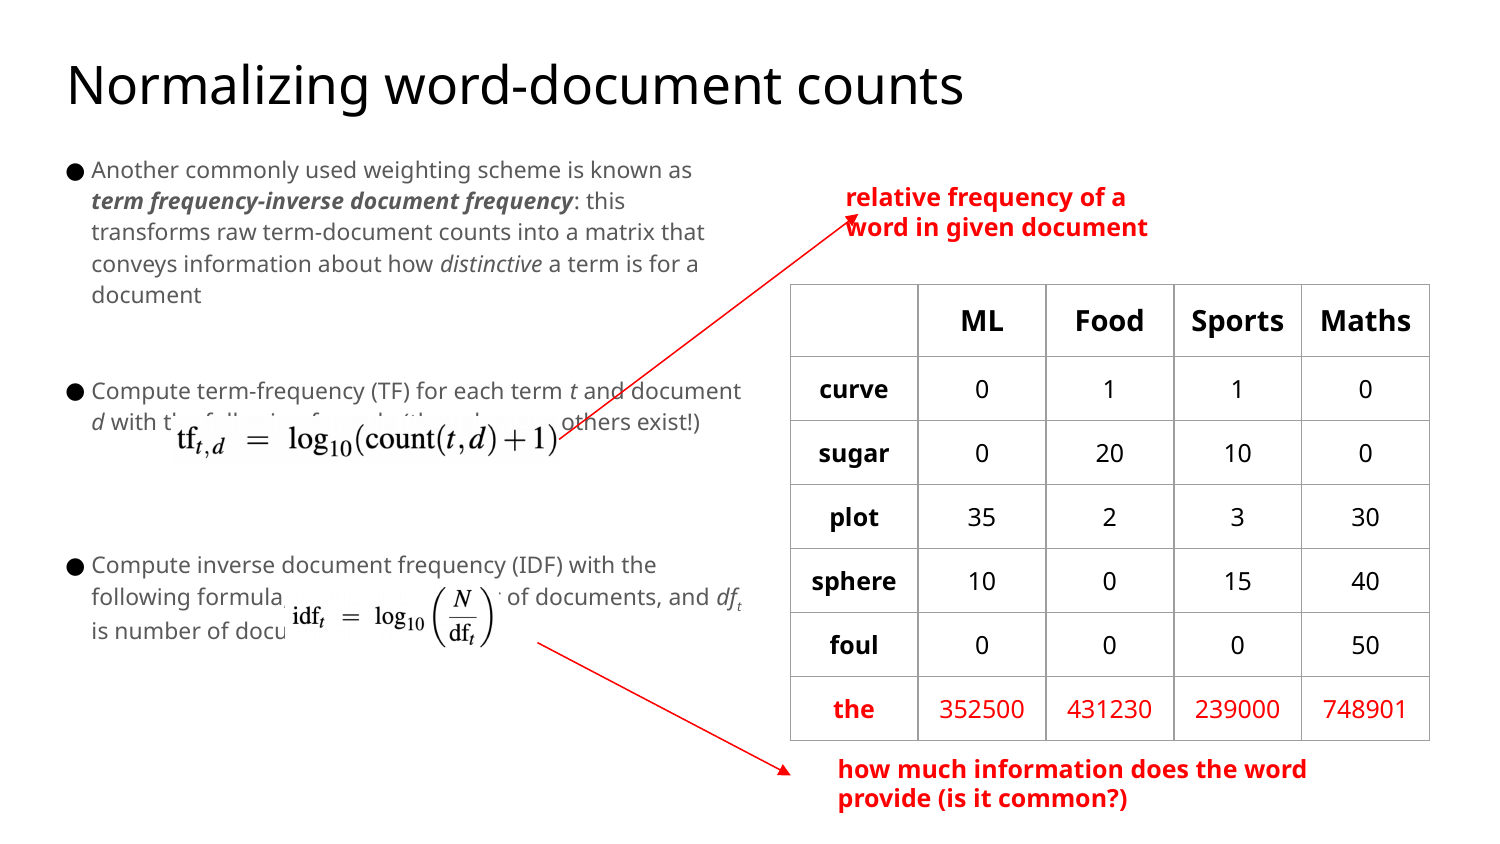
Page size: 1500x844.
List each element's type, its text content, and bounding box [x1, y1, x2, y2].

table_cell 30 [1302, 485, 1429, 548]
table_cell 0 [1302, 421, 1429, 484]
table_cell the [795, 677, 917, 740]
table_cell 20 [1047, 421, 1173, 484]
table_header [863, 285, 917, 356]
text_box relative frequency of a word in given document [830, 166, 1174, 256]
table_cell 40 [1302, 549, 1429, 612]
table_header Food [1047, 285, 1173, 356]
table_header Sports [1175, 285, 1301, 356]
table_cell 0 [1047, 549, 1173, 612]
table_cell 748901 [1302, 677, 1429, 740]
table_cell 0 [919, 613, 1045, 676]
table_cell 0 [1047, 613, 1173, 676]
table_cell 15 [1175, 549, 1301, 612]
table_cell sugar [791, 421, 917, 484]
table_cell 1 [1047, 357, 1173, 420]
table_header ML [919, 285, 1045, 356]
table_cell 0 [1175, 613, 1301, 676]
table_cell plot [791, 485, 917, 548]
title Normalizing word-document counts [51, 36, 1449, 131]
table_cell 2 [1047, 485, 1173, 548]
table_cell 1 [1175, 357, 1301, 420]
table_header Maths [1302, 285, 1429, 356]
table_cell 0 [919, 357, 1045, 420]
table_cell 10 [919, 549, 1045, 612]
table_cell 35 [919, 485, 1045, 548]
picture [285, 583, 500, 652]
table_cell foul [791, 613, 917, 676]
table_cell 10 [1175, 421, 1301, 484]
table_cell 50 [1302, 613, 1429, 676]
table_cell 352500 [919, 677, 1045, 738]
table_cell sphere [791, 549, 917, 612]
text_box how much information does the word provide (is it common?) [822, 738, 1328, 828]
table_cell 0 [919, 421, 1045, 484]
table_cell 3 [1175, 485, 1301, 548]
table_cell 239000 [1175, 677, 1301, 738]
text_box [537, 642, 792, 776]
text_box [558, 213, 859, 440]
list Another commonly used weighting scheme is known as term frequency-inverse document frequency: this transforms raw term-document counts into a matrix that conveys information about how distinctive a term is for a document Compute term-frequency (TF) for each term t and document d with the following formula (though many others exist!) Compute inverse document frequency (IDF) with the following formula, where N is number of documents, and dft is number of documents containing t [51, 148, 754, 722]
table_cell curve [863, 357, 917, 420]
table_cell 0 [1302, 357, 1429, 420]
table_cell 431230 [1047, 677, 1173, 738]
picture [170, 416, 560, 463]
